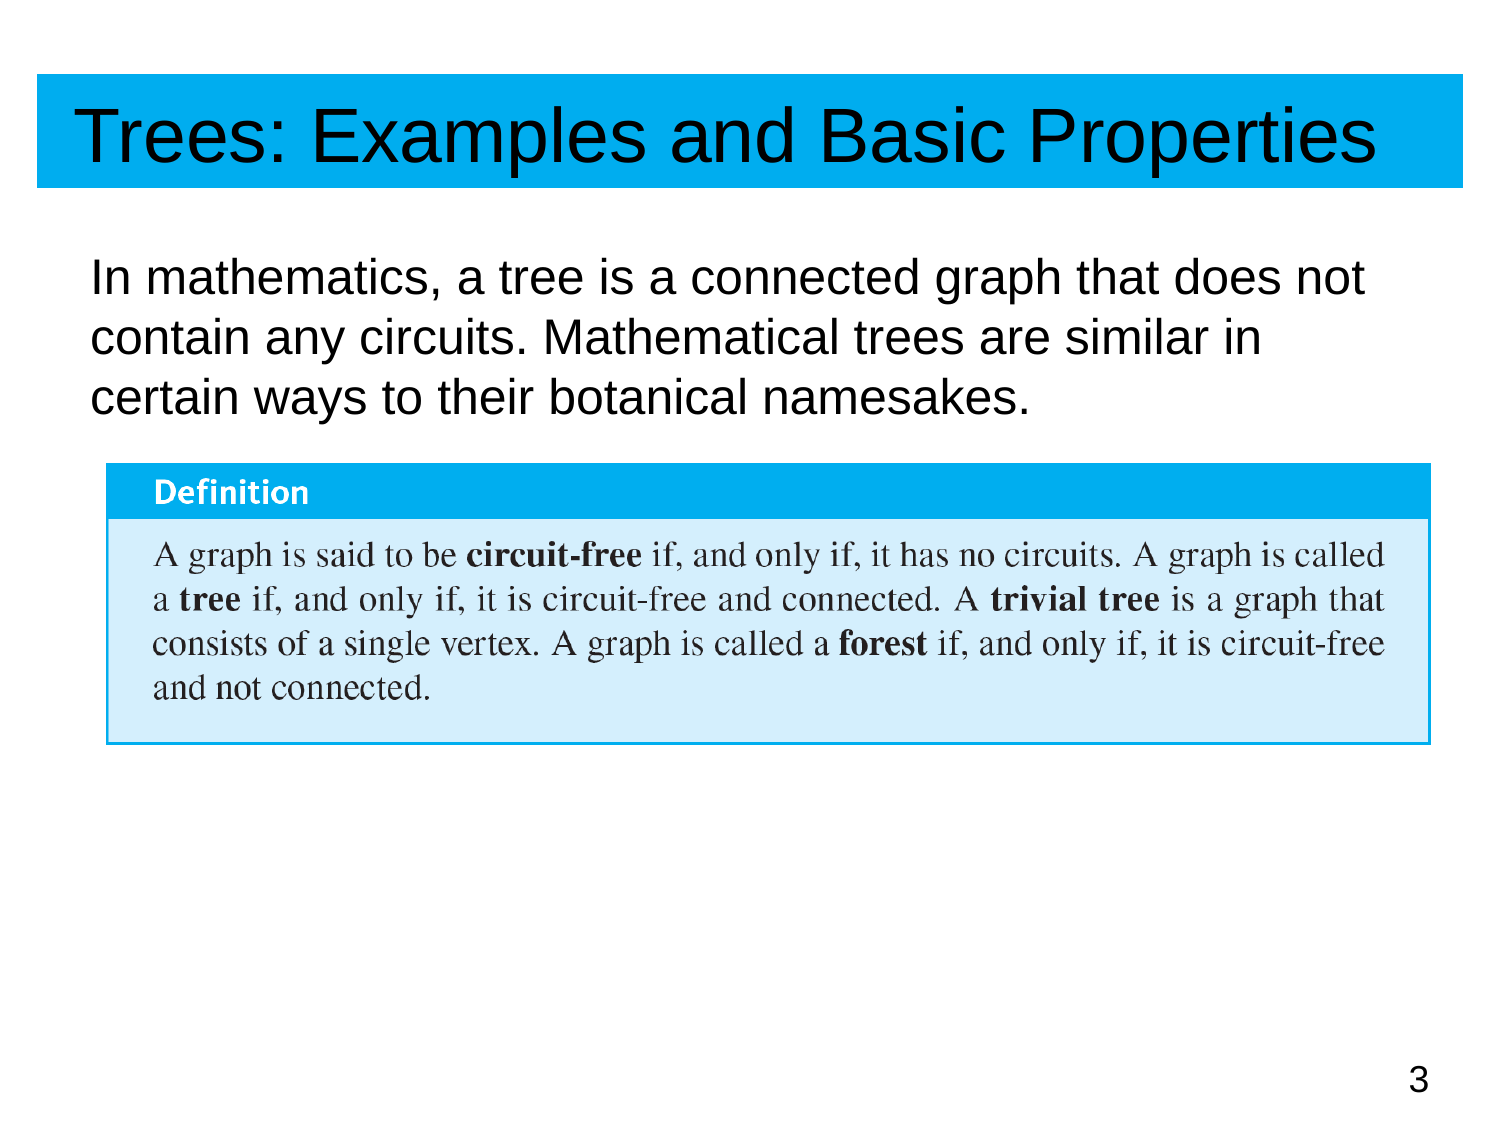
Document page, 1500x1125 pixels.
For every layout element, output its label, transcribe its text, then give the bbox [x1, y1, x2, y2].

title Trees: Examples and Basic Properties [58, 37, 1408, 225]
list In mathematics, a tree is a connected graph that does not contain any circuits. Mathematical trees are similar in certain ways to their botanical namesakes. [75, 237, 1425, 450]
picture [100, 455, 1438, 751]
